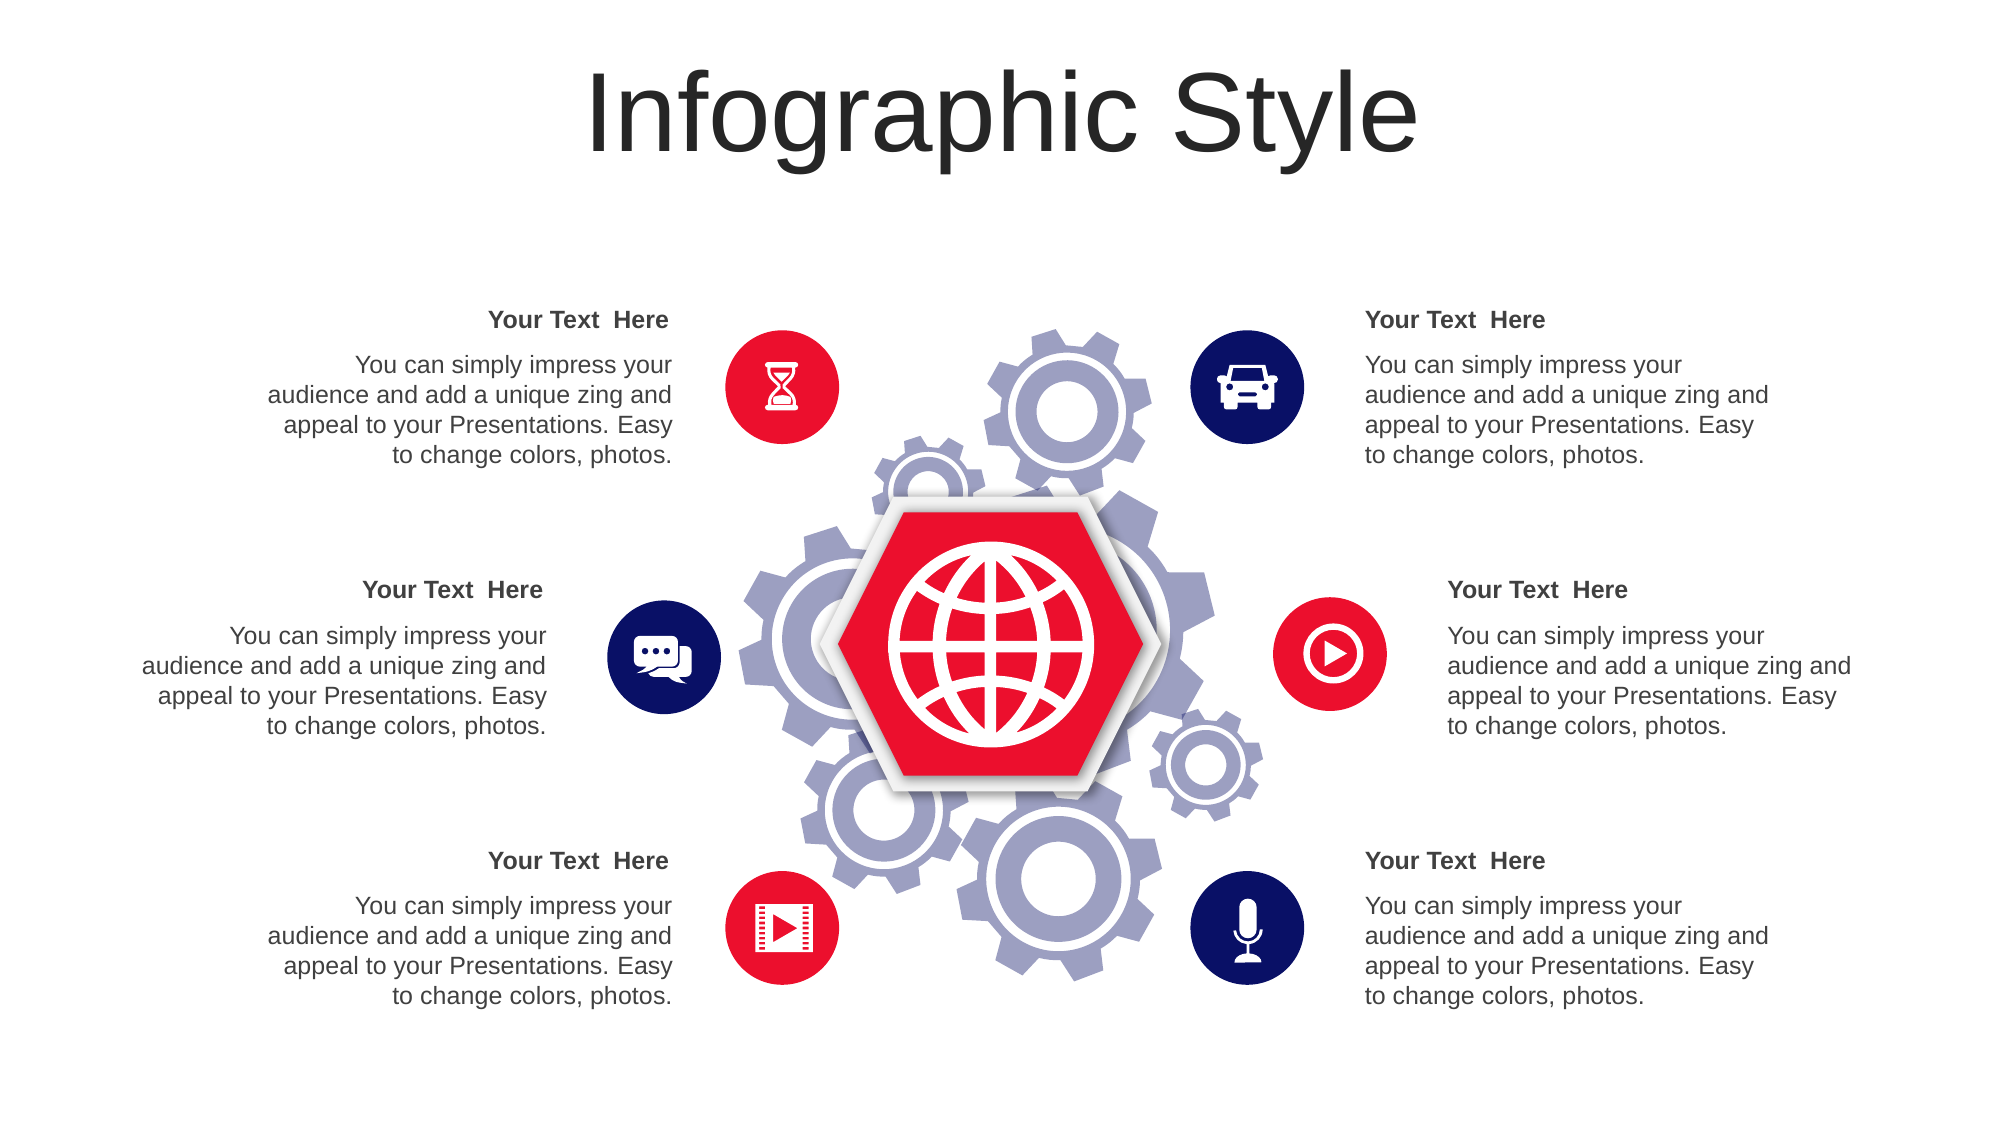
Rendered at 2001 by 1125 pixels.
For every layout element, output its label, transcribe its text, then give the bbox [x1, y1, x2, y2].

text_box [1272, 596, 1388, 712]
text_box [1263, 331, 1306, 443]
list Infographic Style [53, 55, 1952, 175]
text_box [244, 296, 688, 479]
text_box [1302, 622, 1365, 685]
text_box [1349, 296, 1793, 479]
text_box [739, 326, 1263, 982]
text_box [606, 599, 723, 716]
text_box [761, 982, 803, 986]
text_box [1432, 566, 1876, 749]
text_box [244, 837, 688, 1019]
text_box [1263, 363, 1279, 411]
text_box [1226, 872, 1306, 986]
text_box [632, 634, 693, 685]
text_box [724, 348, 739, 426]
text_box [119, 566, 563, 749]
text_box [724, 889, 739, 967]
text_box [1349, 837, 1793, 1019]
